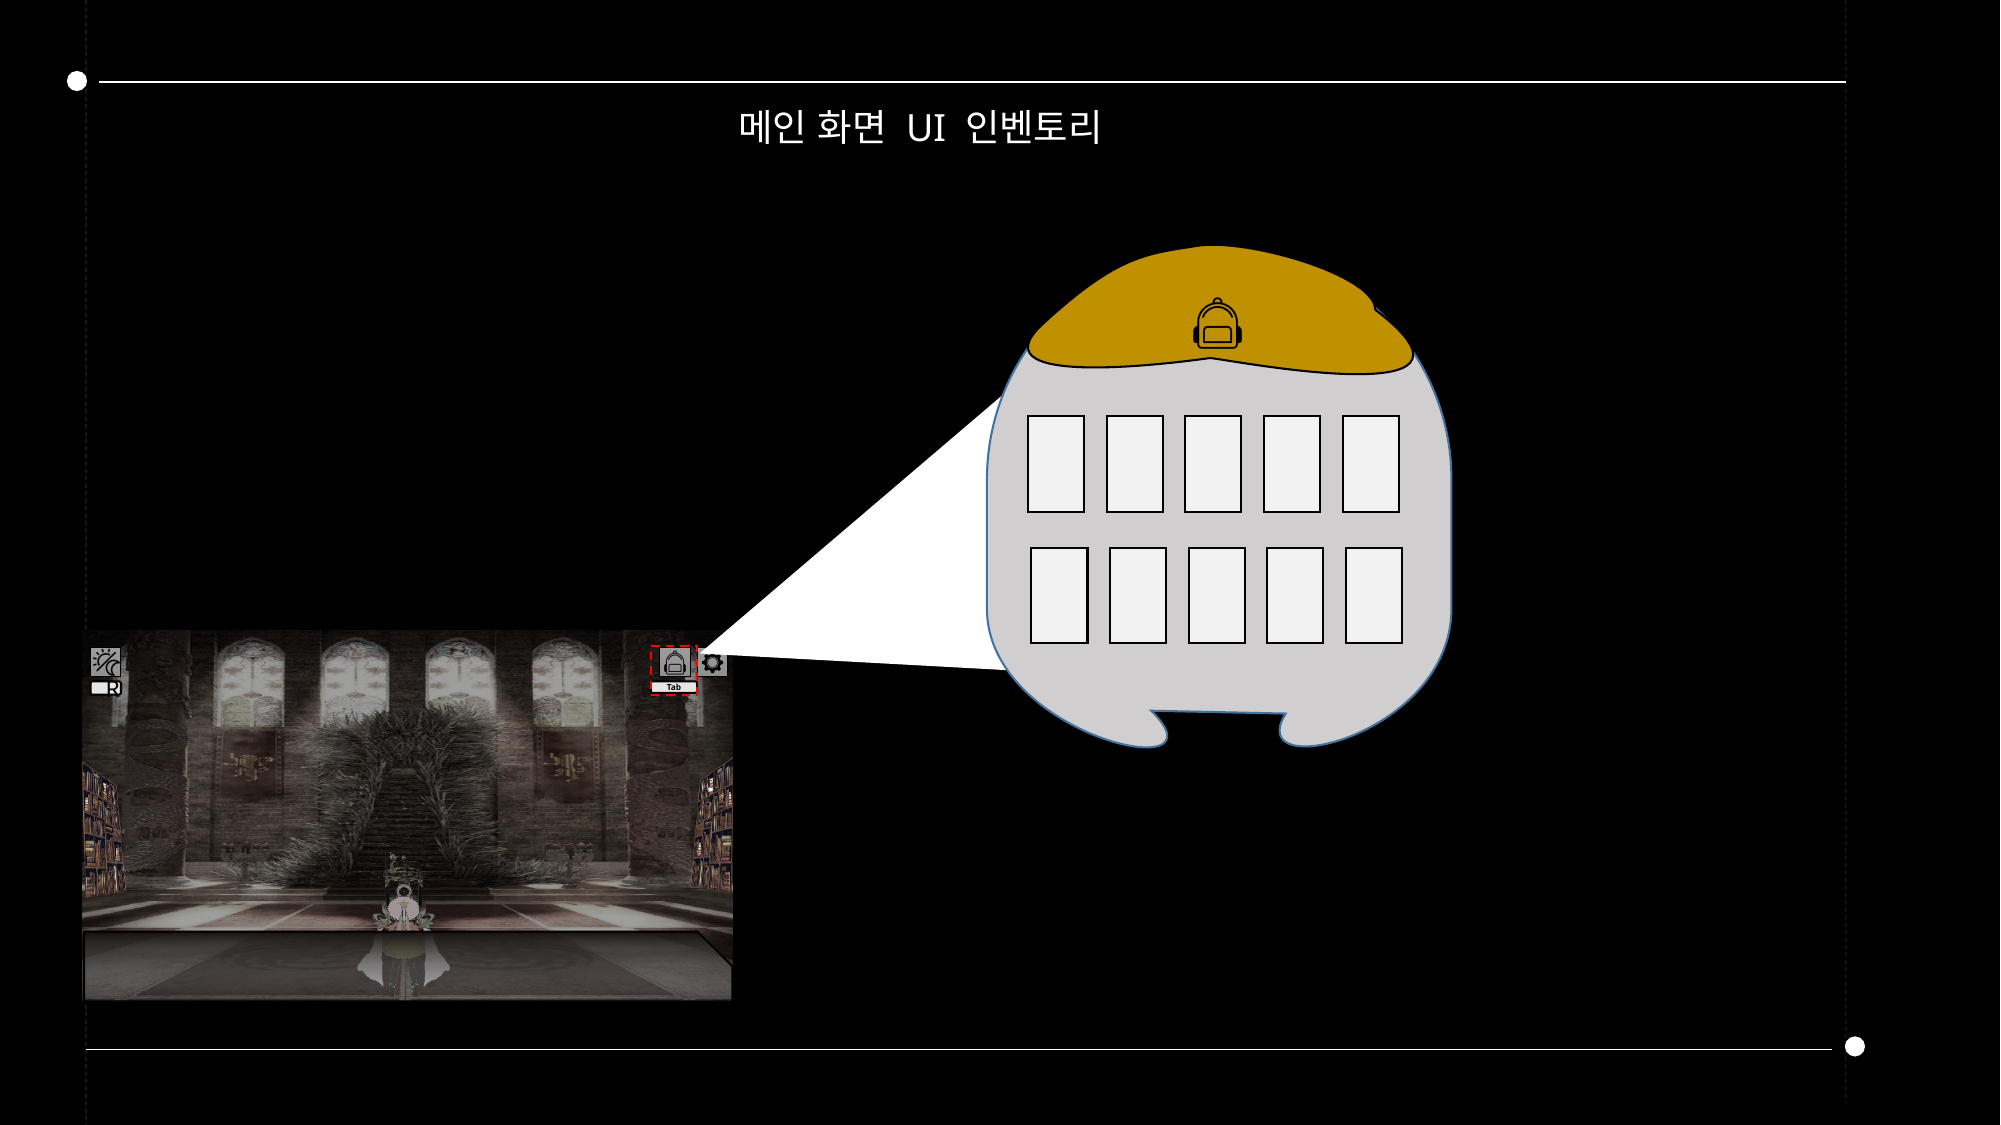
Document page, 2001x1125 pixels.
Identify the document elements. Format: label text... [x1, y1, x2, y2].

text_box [82, 630, 733, 1002]
text_box 메인 화면 UI 인벤토리 [723, 96, 1425, 156]
text_box [725, 407, 986, 671]
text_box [986, 244, 1452, 748]
